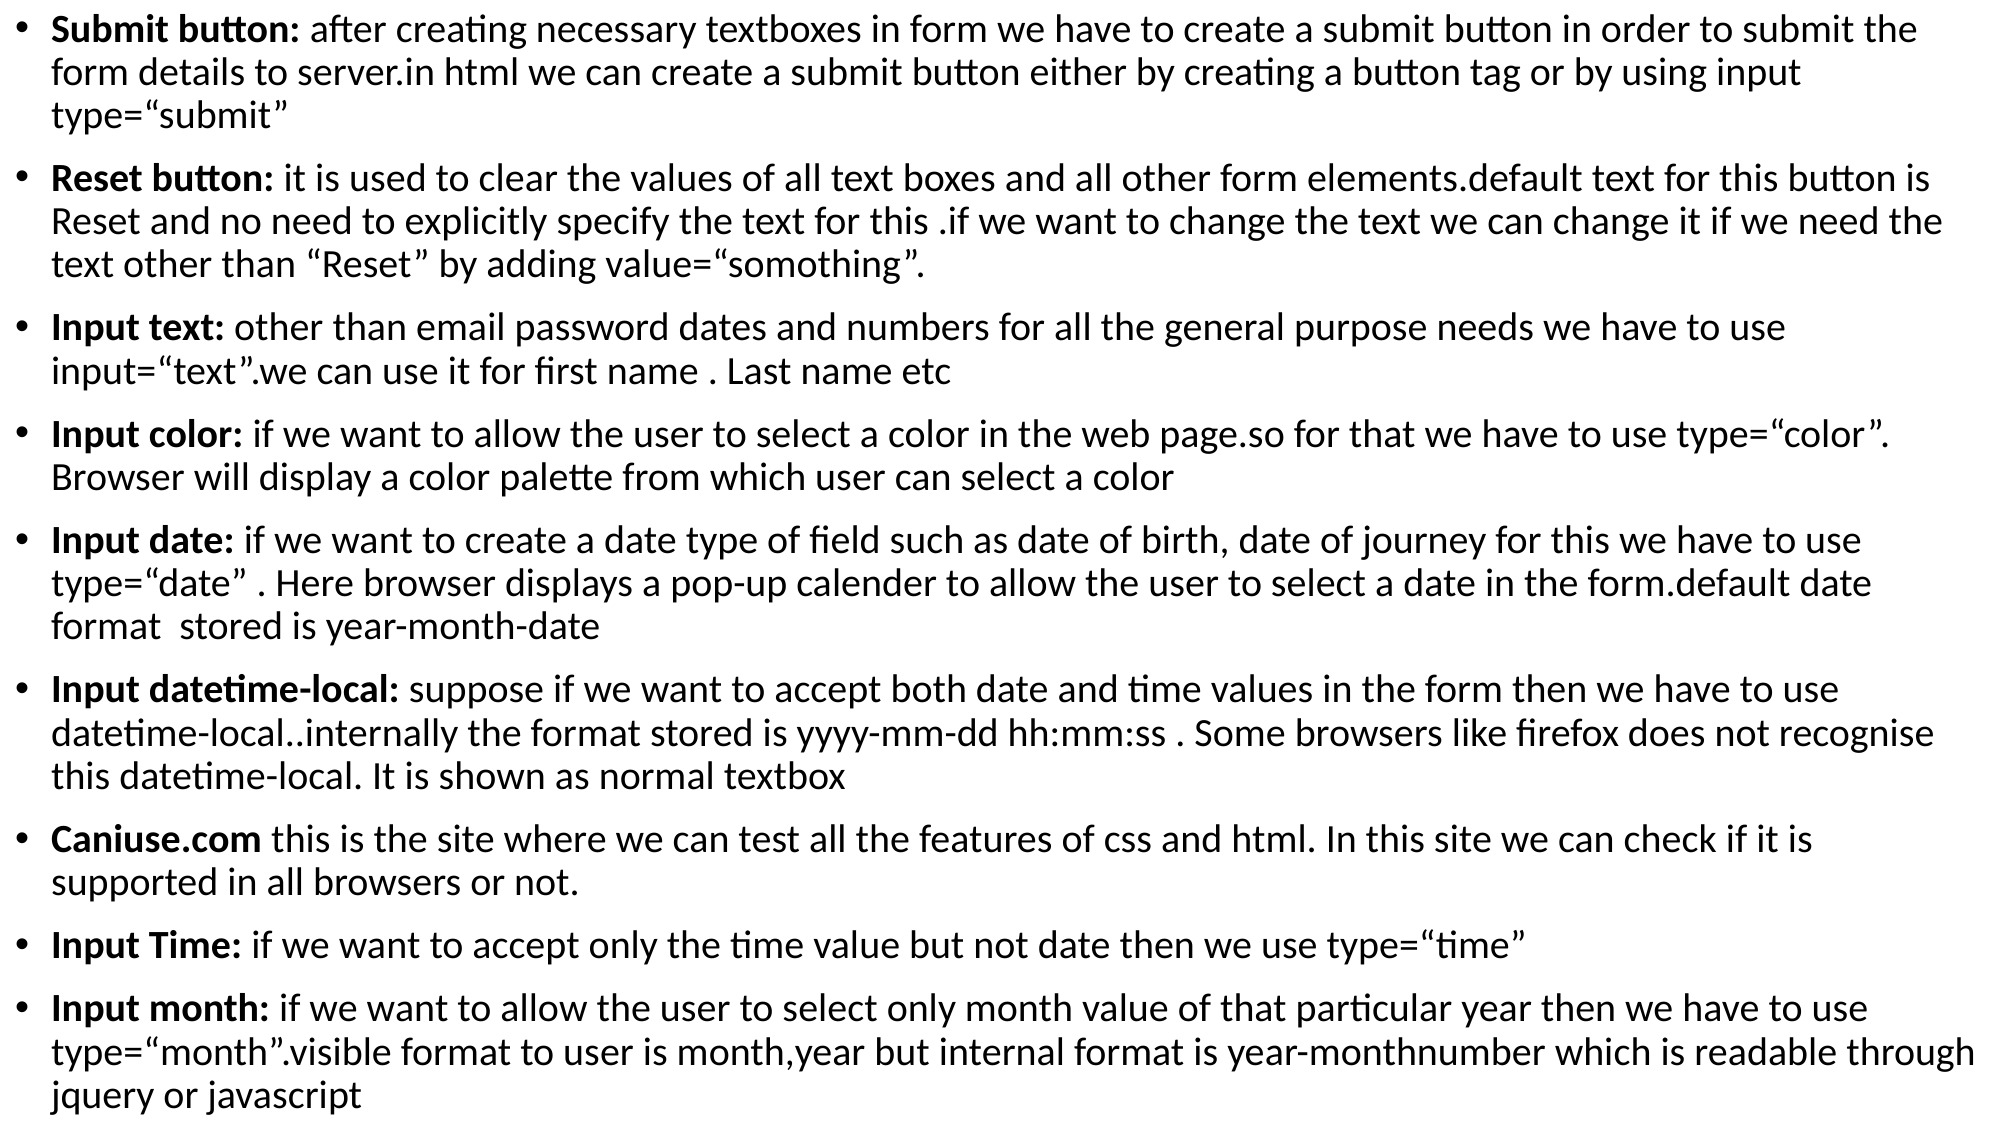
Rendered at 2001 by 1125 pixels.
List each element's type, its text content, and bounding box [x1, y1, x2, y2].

list Submit button: after creating necessary textboxes in form we have to create a submit button in order to submit the form details to server.in html we can create a submit button either by creating a button tag or by using input type=“submit” Reset button: it is used to clear the values of all text boxes and all other form elements.default text for this button is Reset and no need to explicitly specify the text for this .if we want to change the text we can change it if we need the text other than “Reset” by adding value=“somothing”. Input text: other than email password dates and numbers for all the general purpose needs we have to use input=“text”.we can use it for first name . Last name etc Input color: if we want to allow the user to select a color in the web page.so for that we have to use type=“color”. Browser will display a color palette from which user can select a color Input date: if we want to create a date type of field such as date of birth, date of journey for this we have to use type=“date” . Here browser displays a pop-up calender to allow the user to select a date in the form.default date format stored is year-month-date Input datetime-local: suppose if we want to accept both date and time values in the form then we have to use datetime-local..internally the format stored is yyyy-mm-dd hh:mm:ss . Some browsers like firefox does not recognise this datetime-local. It is shown as normal textbox Caniuse.com this is the site where we can test all the features of css and html. In this site we can check if it is supported in all browsers or not. Input Time: if we want to accept only the time value but not date then we use type=“time” Input month: if we want to allow the user to select only month value of that particular year then we have to use type=“month”.visible format to user is month,year but internal format is year-monthnumber which is readable through jquery or javascript [0, 0, 2000, 1125]
